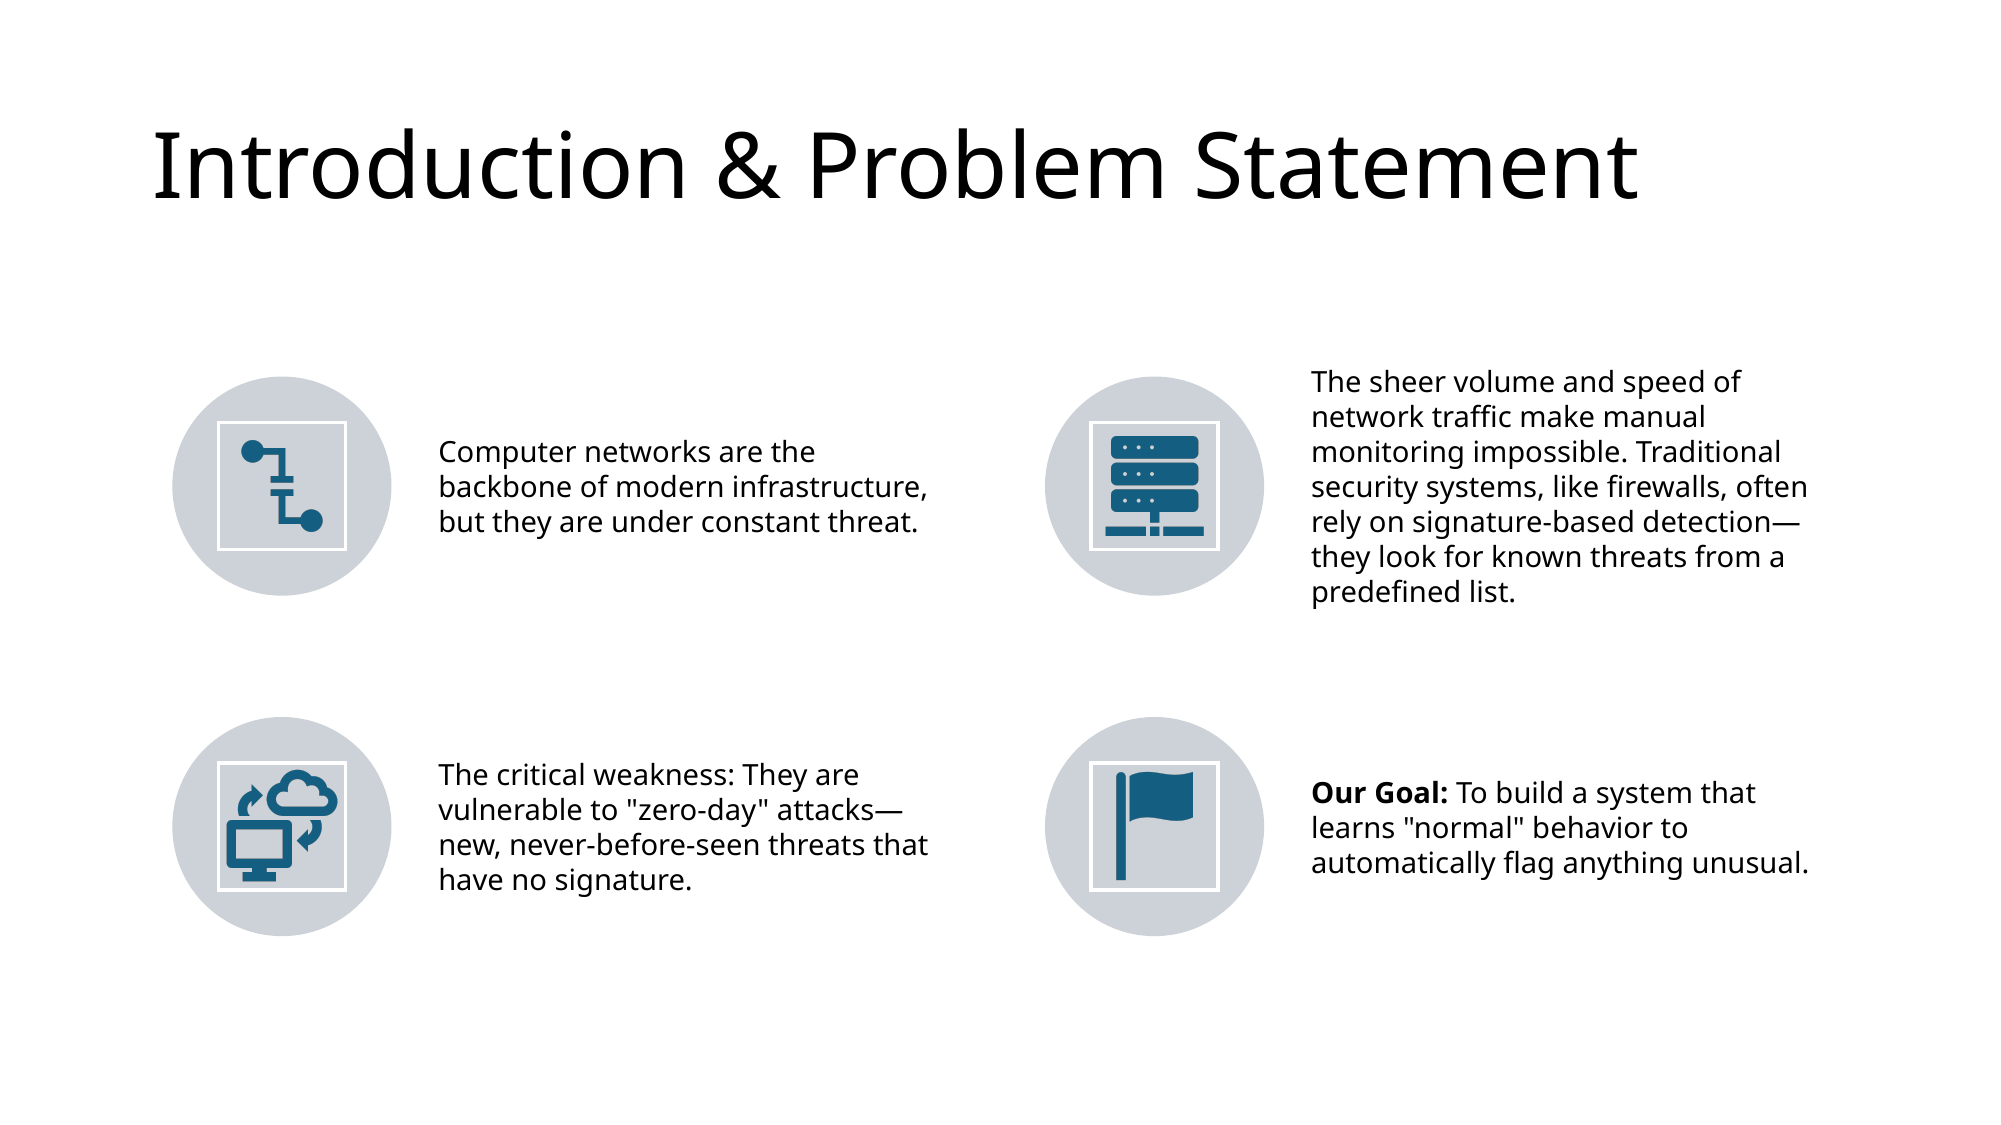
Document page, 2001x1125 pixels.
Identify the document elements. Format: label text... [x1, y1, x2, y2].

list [136, 298, 1863, 1014]
title Introduction & Problem Statement [137, 59, 1863, 278]
